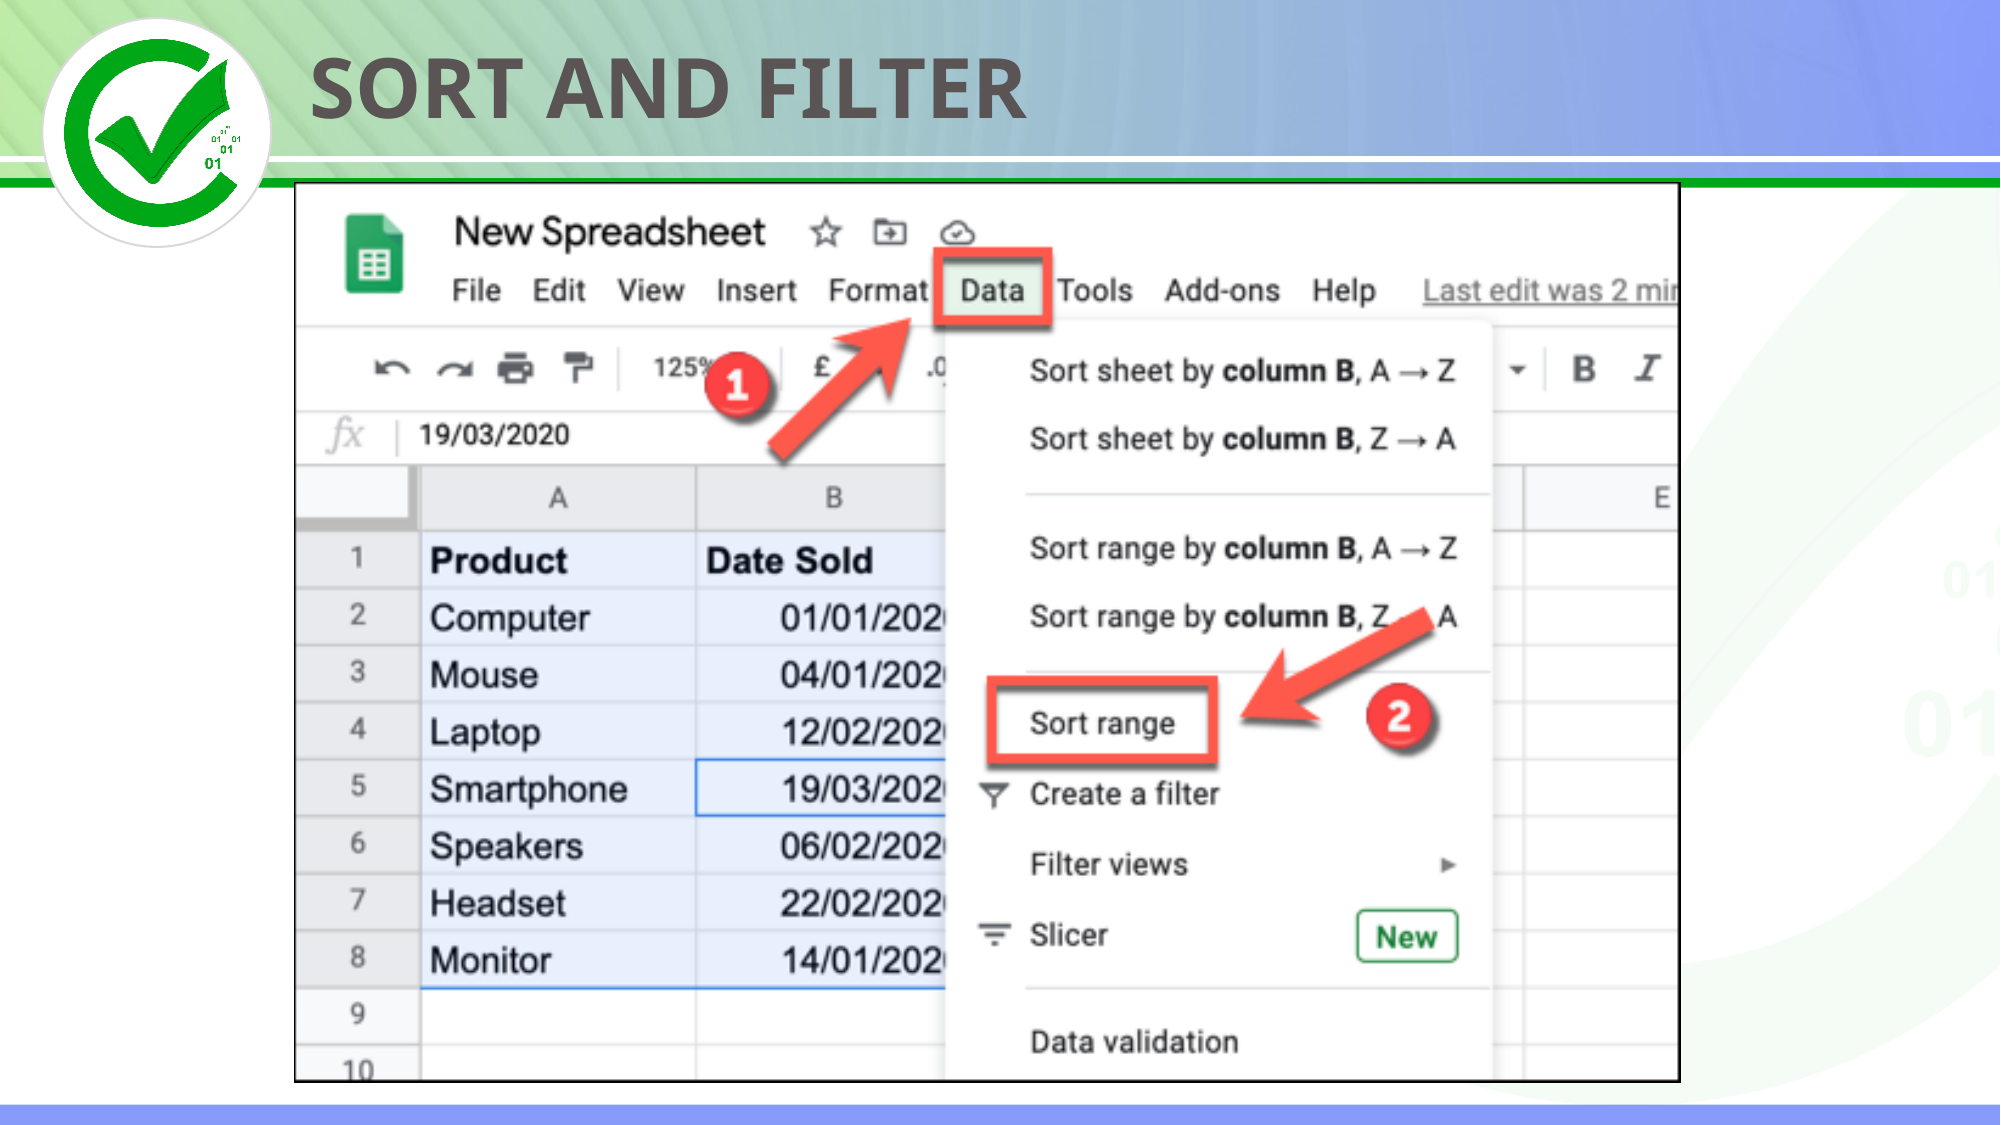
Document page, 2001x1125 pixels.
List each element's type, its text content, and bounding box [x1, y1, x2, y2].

picture [0, 163, 50, 178]
picture [0, 0, 2001, 1105]
list SORT AND FILTER [294, 39, 1936, 148]
